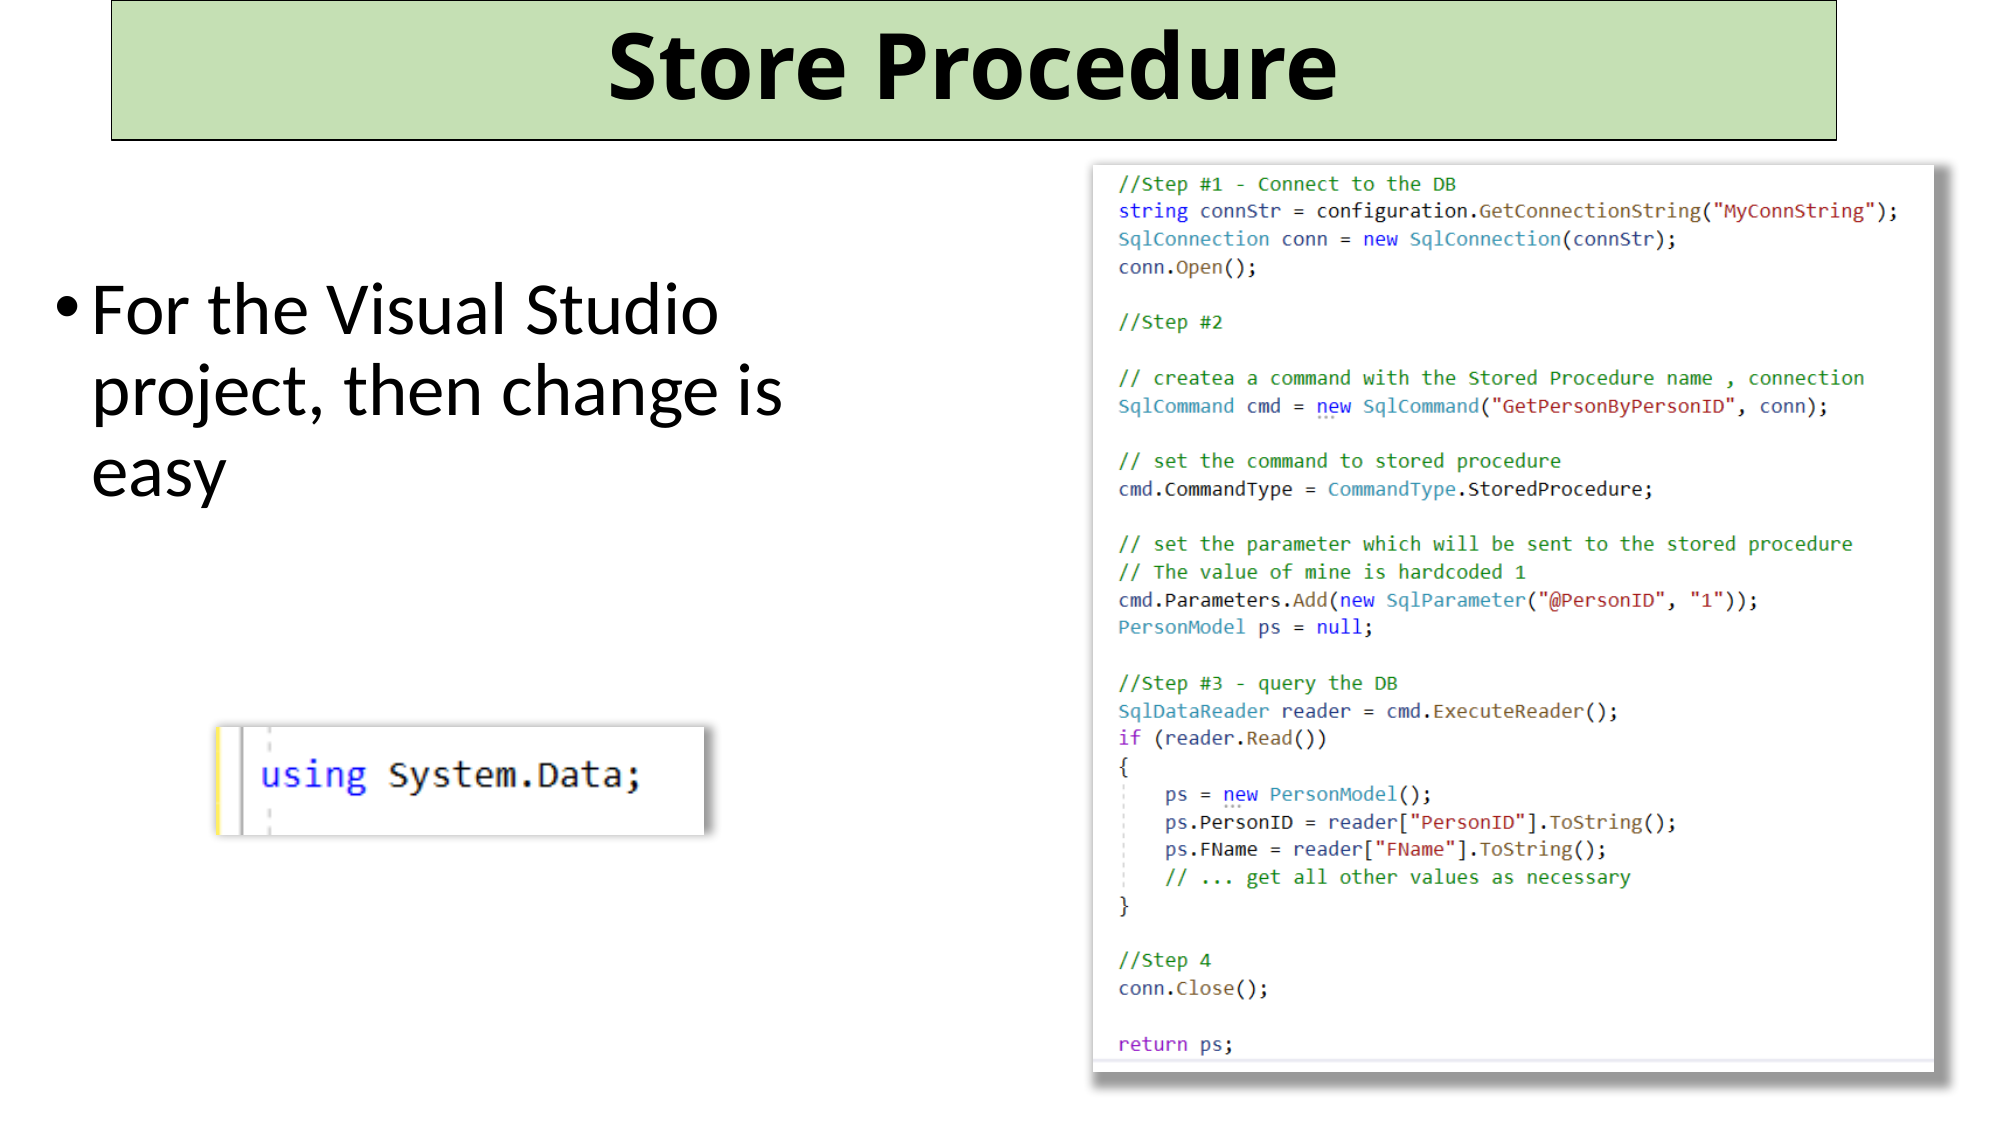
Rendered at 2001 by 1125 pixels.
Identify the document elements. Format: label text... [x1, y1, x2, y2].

list For the Visual Studio project, then change is easy [39, 262, 956, 976]
picture [1093, 165, 1934, 1072]
picture [216, 727, 704, 835]
title Store Procedure [111, 0, 1837, 141]
